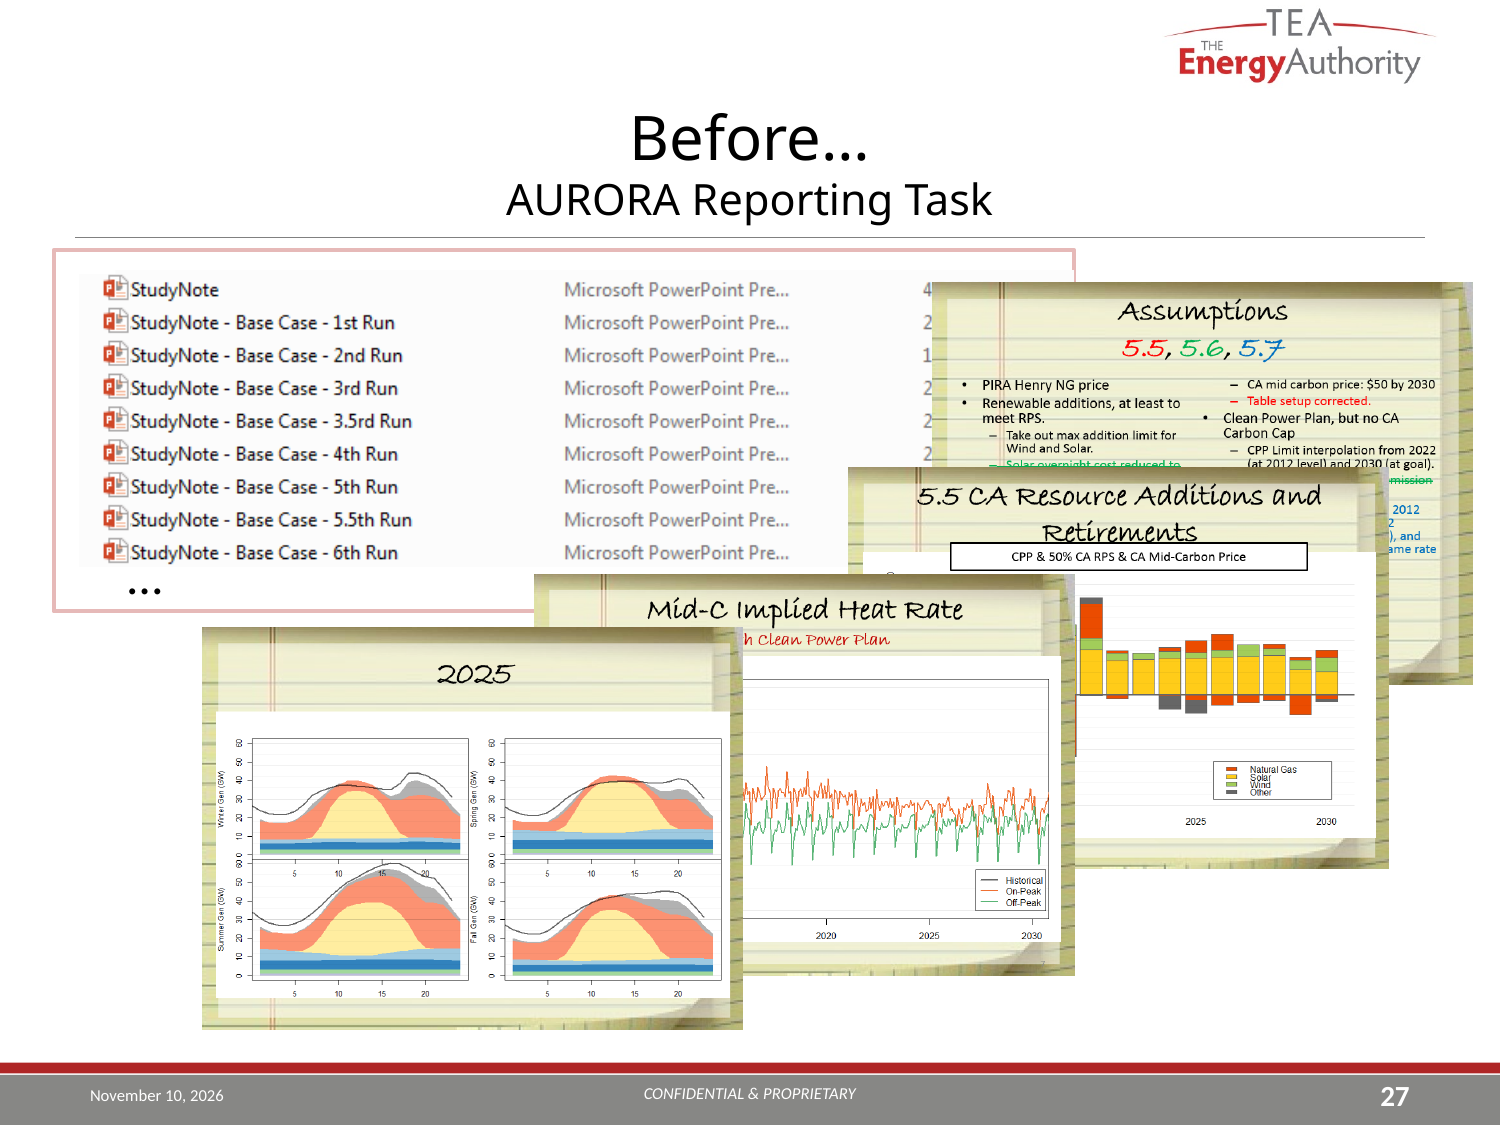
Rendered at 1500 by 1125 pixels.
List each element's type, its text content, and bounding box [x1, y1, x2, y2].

picture [69, 270, 1473, 1030]
footer CONFIDENTIAL & PROPRIETARY [512, 1062, 988, 1123]
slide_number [75, 1065, 425, 1125]
text_box … [112, 575, 338, 612]
picture [1162, 0, 1438, 92]
text_box [52, 248, 1076, 613]
slide_number 27 [1074, 1065, 1425, 1125]
title Before… AURORA Reporting Task [75, 90, 1425, 233]
